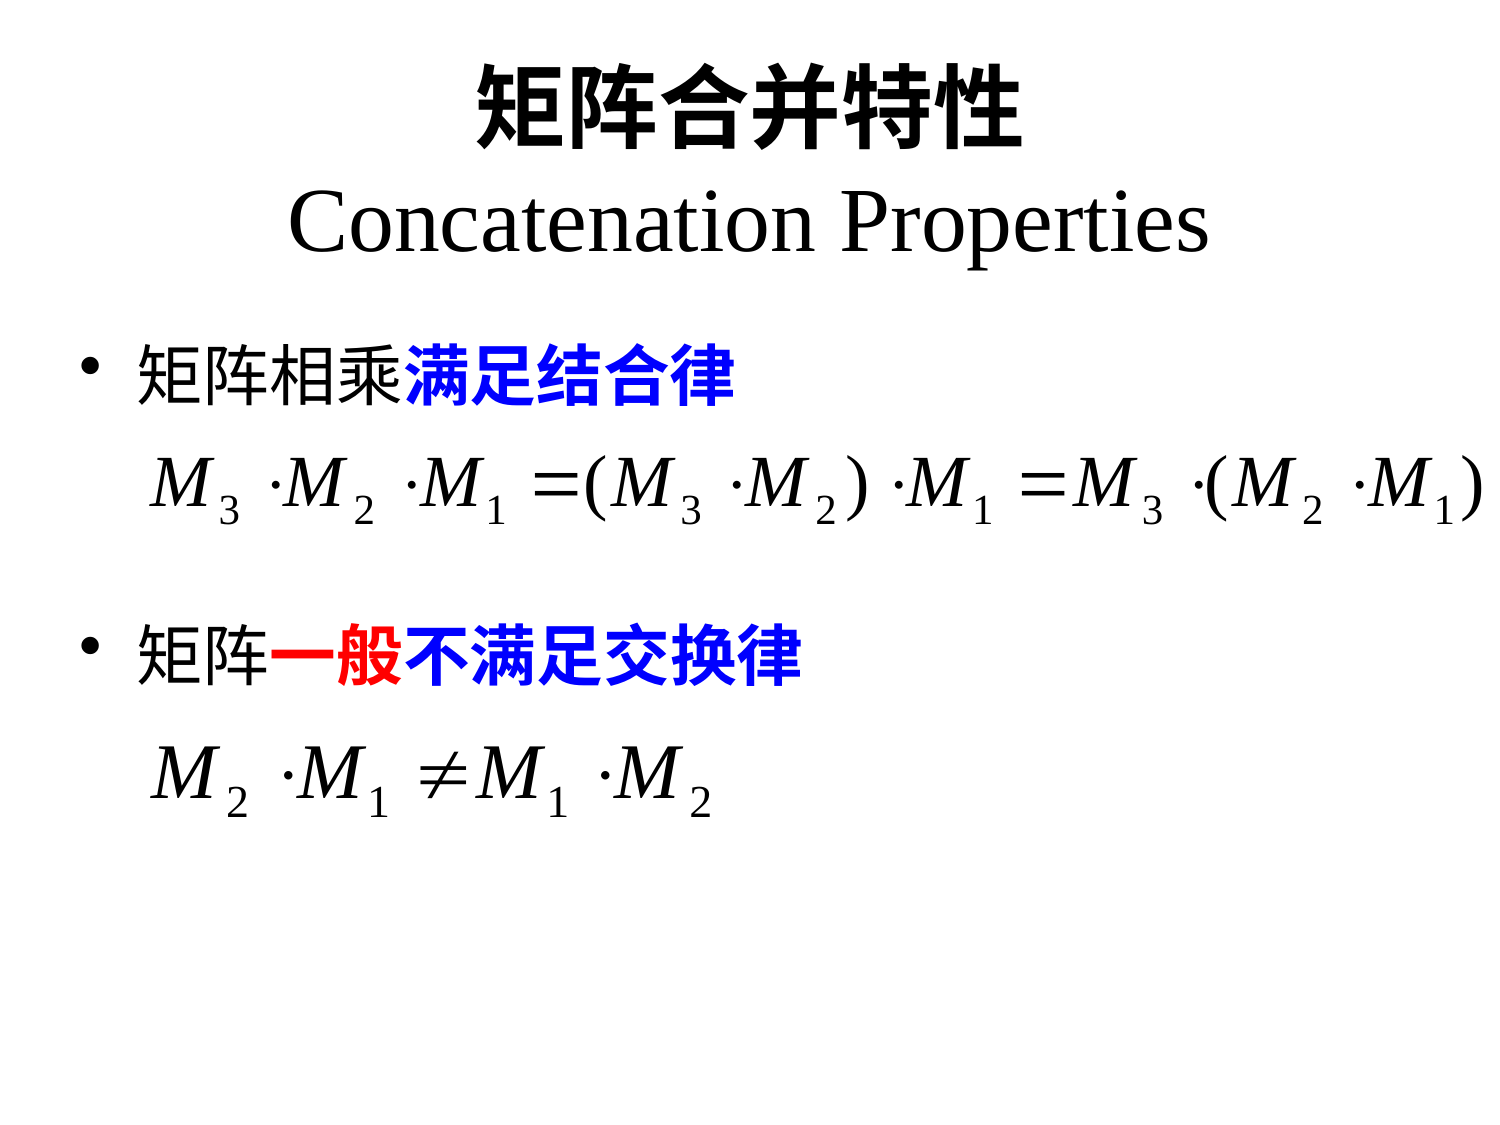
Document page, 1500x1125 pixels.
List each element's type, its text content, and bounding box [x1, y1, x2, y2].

list 矩阵相乘满足结合律 矩阵一般不满足交换律 [64, 326, 880, 965]
title 矩阵合并特性 Concatenation Properties [75, 42, 1425, 230]
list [137, 719, 729, 832]
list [137, 432, 1497, 544]
